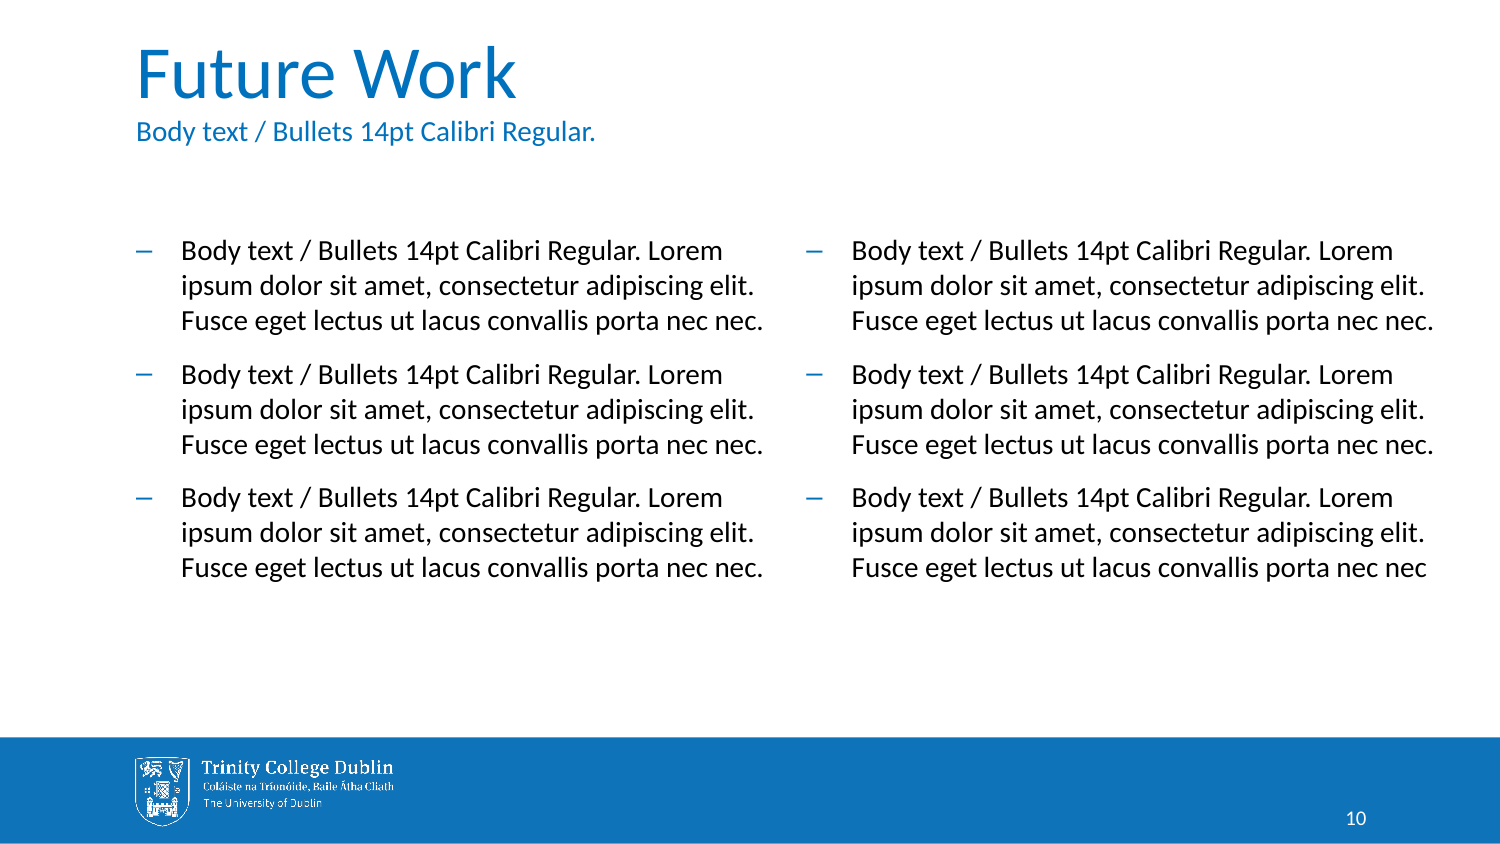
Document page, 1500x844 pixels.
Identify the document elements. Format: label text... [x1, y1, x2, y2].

list Body text / Bullets 14pt Calibri Regular. Lorem ipsum dolor sit amet, consectetur adipiscing elit. Fusce eget lectus ut lacus convallis porta nec nec. Body text / Bullets 14pt Calibri Regular. Lorem ipsum dolor sit amet, consectetur adipiscing elit. Fusce eget lectus ut lacus convallis porta nec nec. Body text / Bullets 14pt Calibri Regular. Lorem ipsum dolor sit amet, consectetur adipiscing elit. Fusce eget lectus ut lacus convallis porta nec nec [806, 231, 1452, 621]
picture [134, 756, 395, 827]
list Body text / Bullets 14pt Calibri Regular. Lorem ipsum dolor sit amet, consectetur adipiscing elit. Fusce eget lectus ut lacus convallis porta nec nec. Body text / Bullets 14pt Calibri Regular. Lorem ipsum dolor sit amet, consectetur adipiscing elit. Fusce eget lectus ut lacus convallis porta nec nec. Body text / Bullets 14pt Calibri Regular. Lorem ipsum dolor sit amet, consectetur adipiscing elit. Fusce eget lectus ut lacus convallis porta nec nec. [135, 231, 782, 621]
title Future Work [135, 44, 1367, 112]
list Body text / Bullets 14pt Calibri Regular. [135, 112, 1367, 147]
